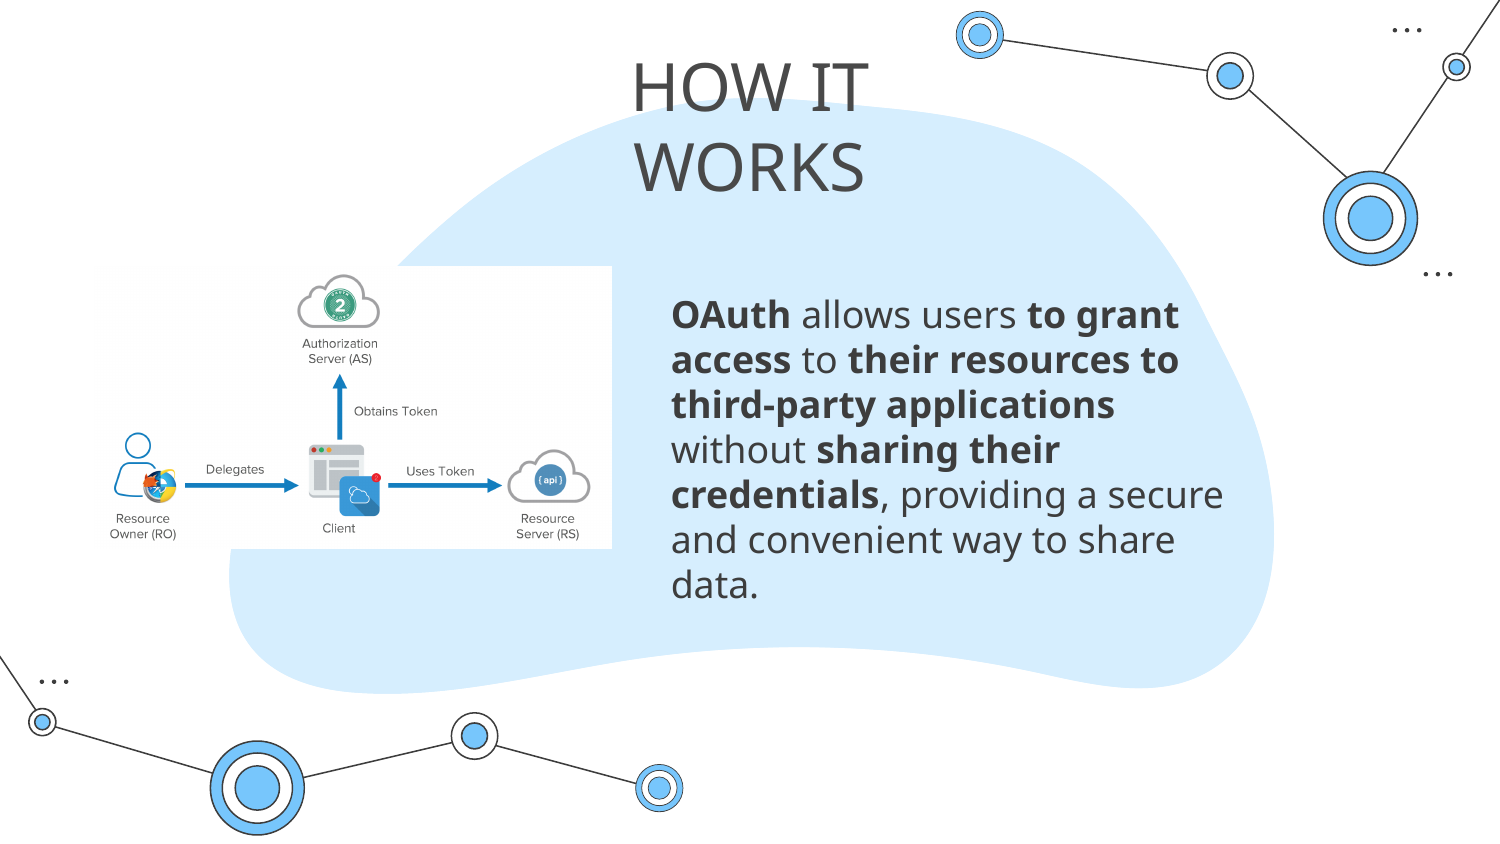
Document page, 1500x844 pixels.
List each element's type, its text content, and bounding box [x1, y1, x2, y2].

text_box OAuth allows users to grant access to their resources to third-party applications without sharing their credentials, providing a secure and convenient way to share data. [655, 275, 1240, 628]
picture [93, 266, 612, 549]
title HOW IT WORKS [507, 46, 993, 203]
